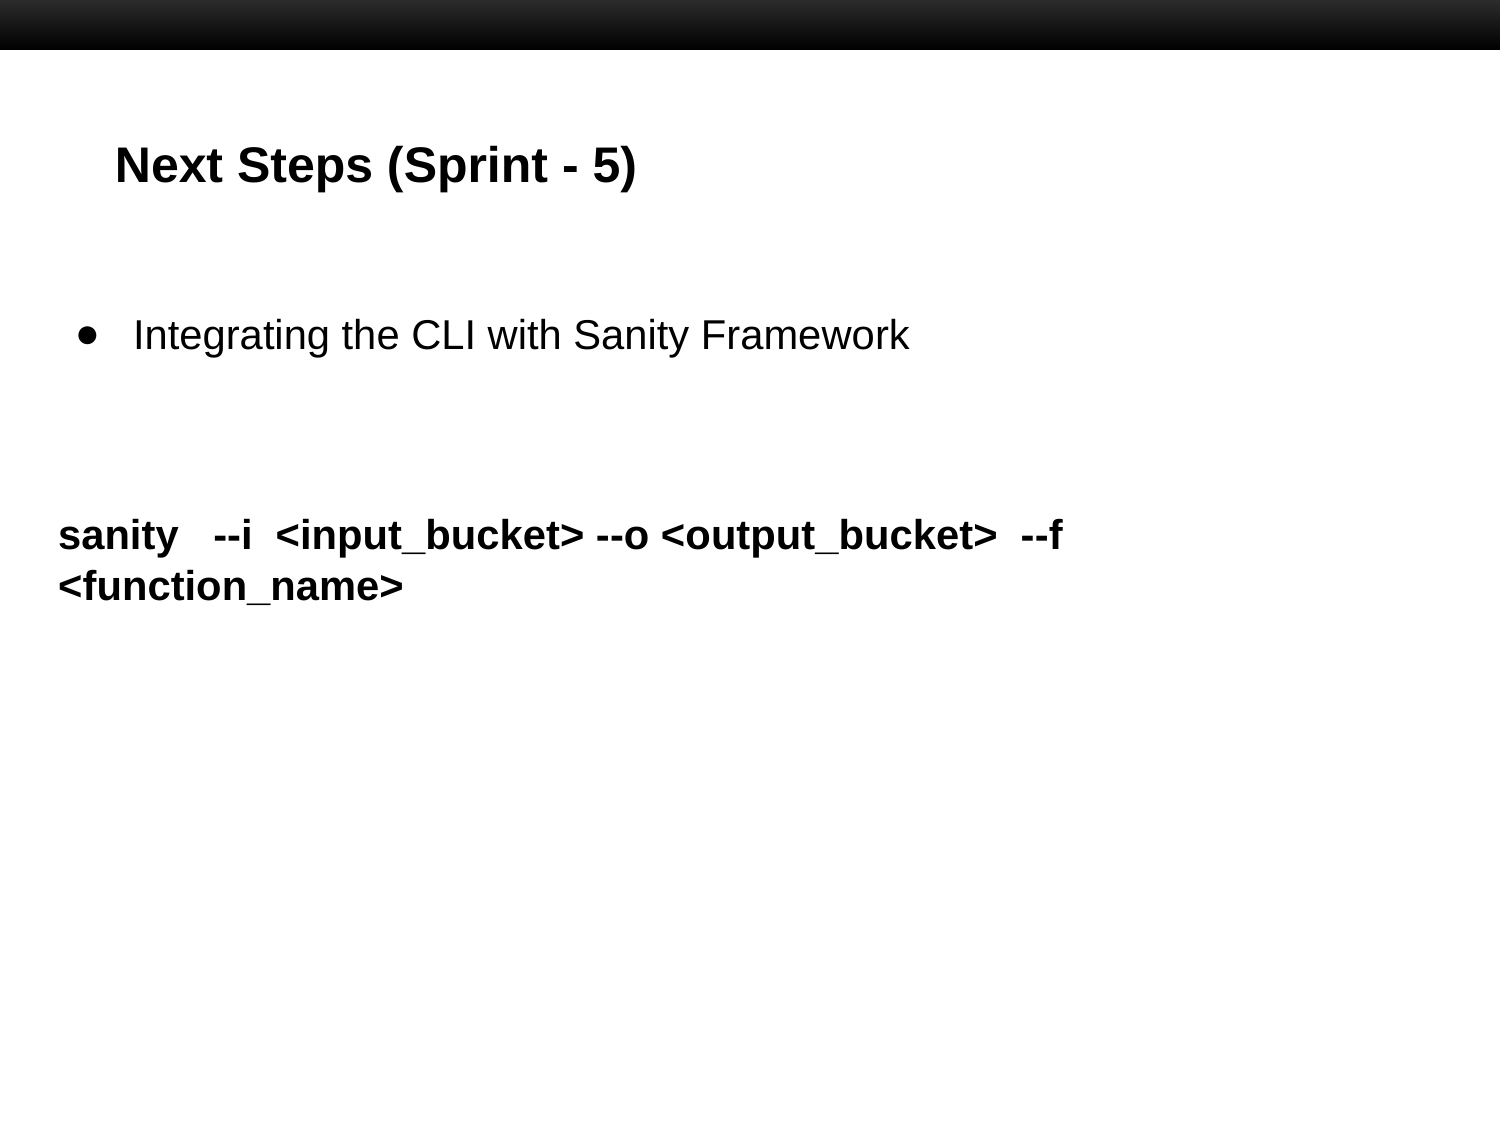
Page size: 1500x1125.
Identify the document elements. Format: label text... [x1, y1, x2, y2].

text_box Integrating the CLI with Sanity Framework sanity --i <input_bucket> --o <output_bucket> --f <function_name> [43, 293, 1457, 950]
title Next Steps (Sprint - 5) [99, 125, 1400, 238]
